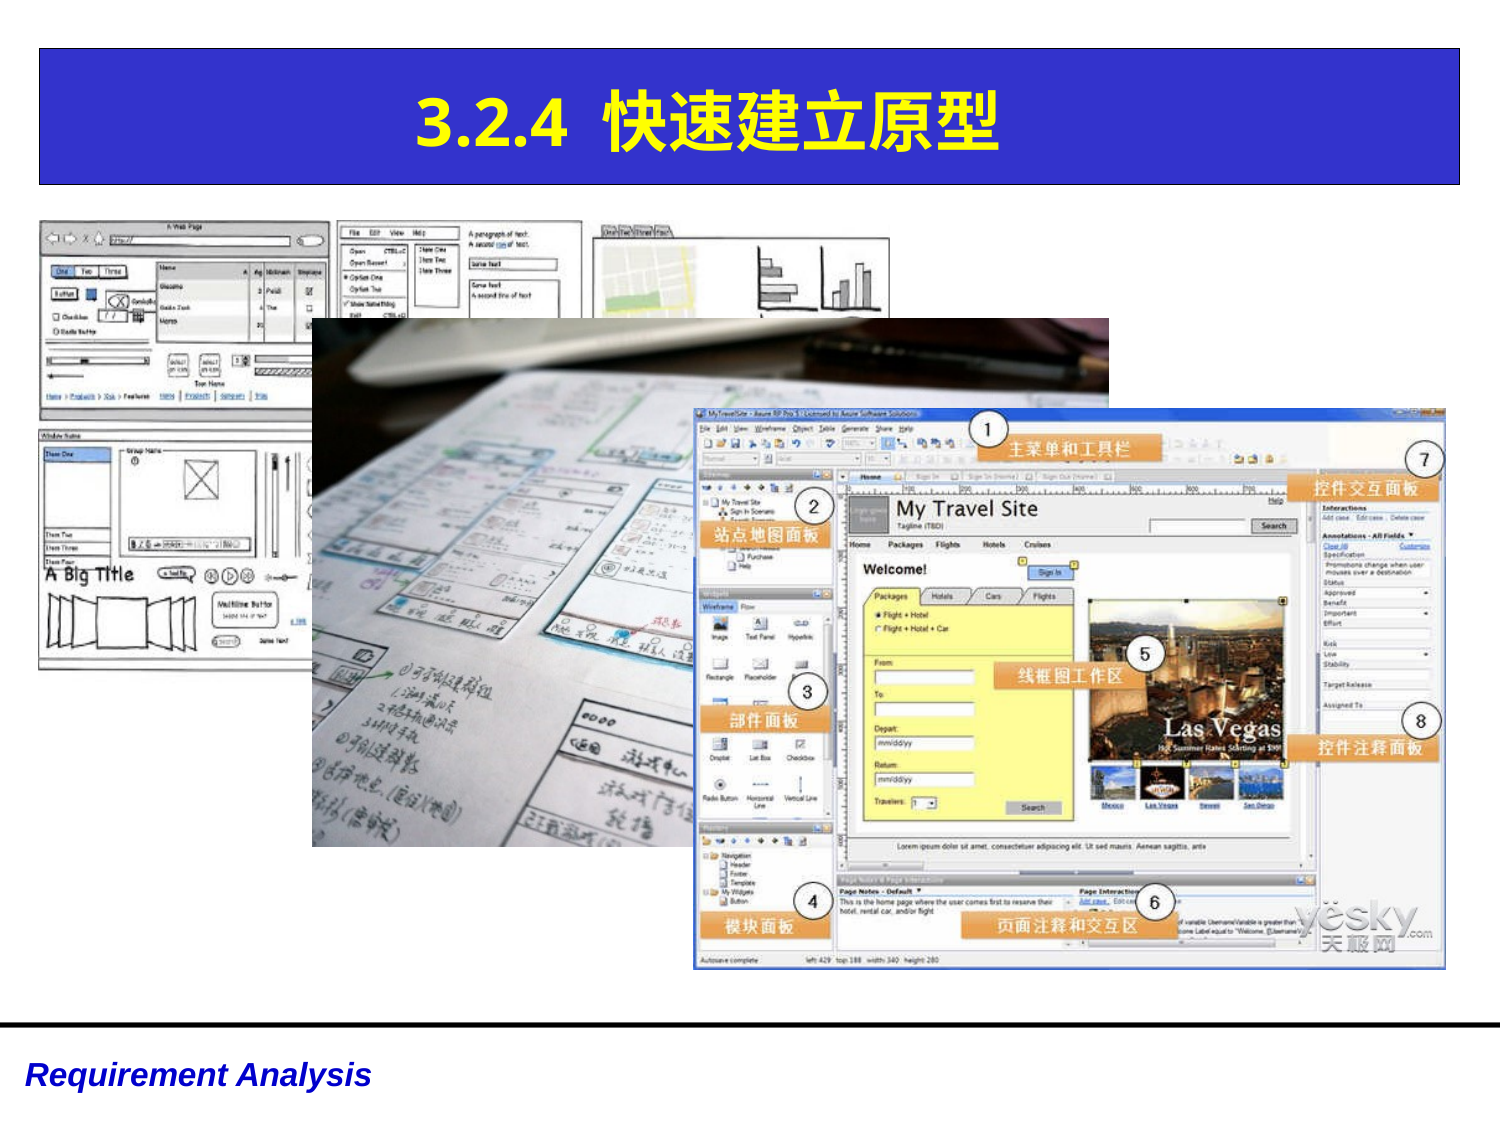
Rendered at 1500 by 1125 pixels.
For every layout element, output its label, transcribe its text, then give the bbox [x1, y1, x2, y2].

picture [38, 220, 1447, 970]
title 3.2.4 快速建立原型 [0, 54, 1419, 185]
